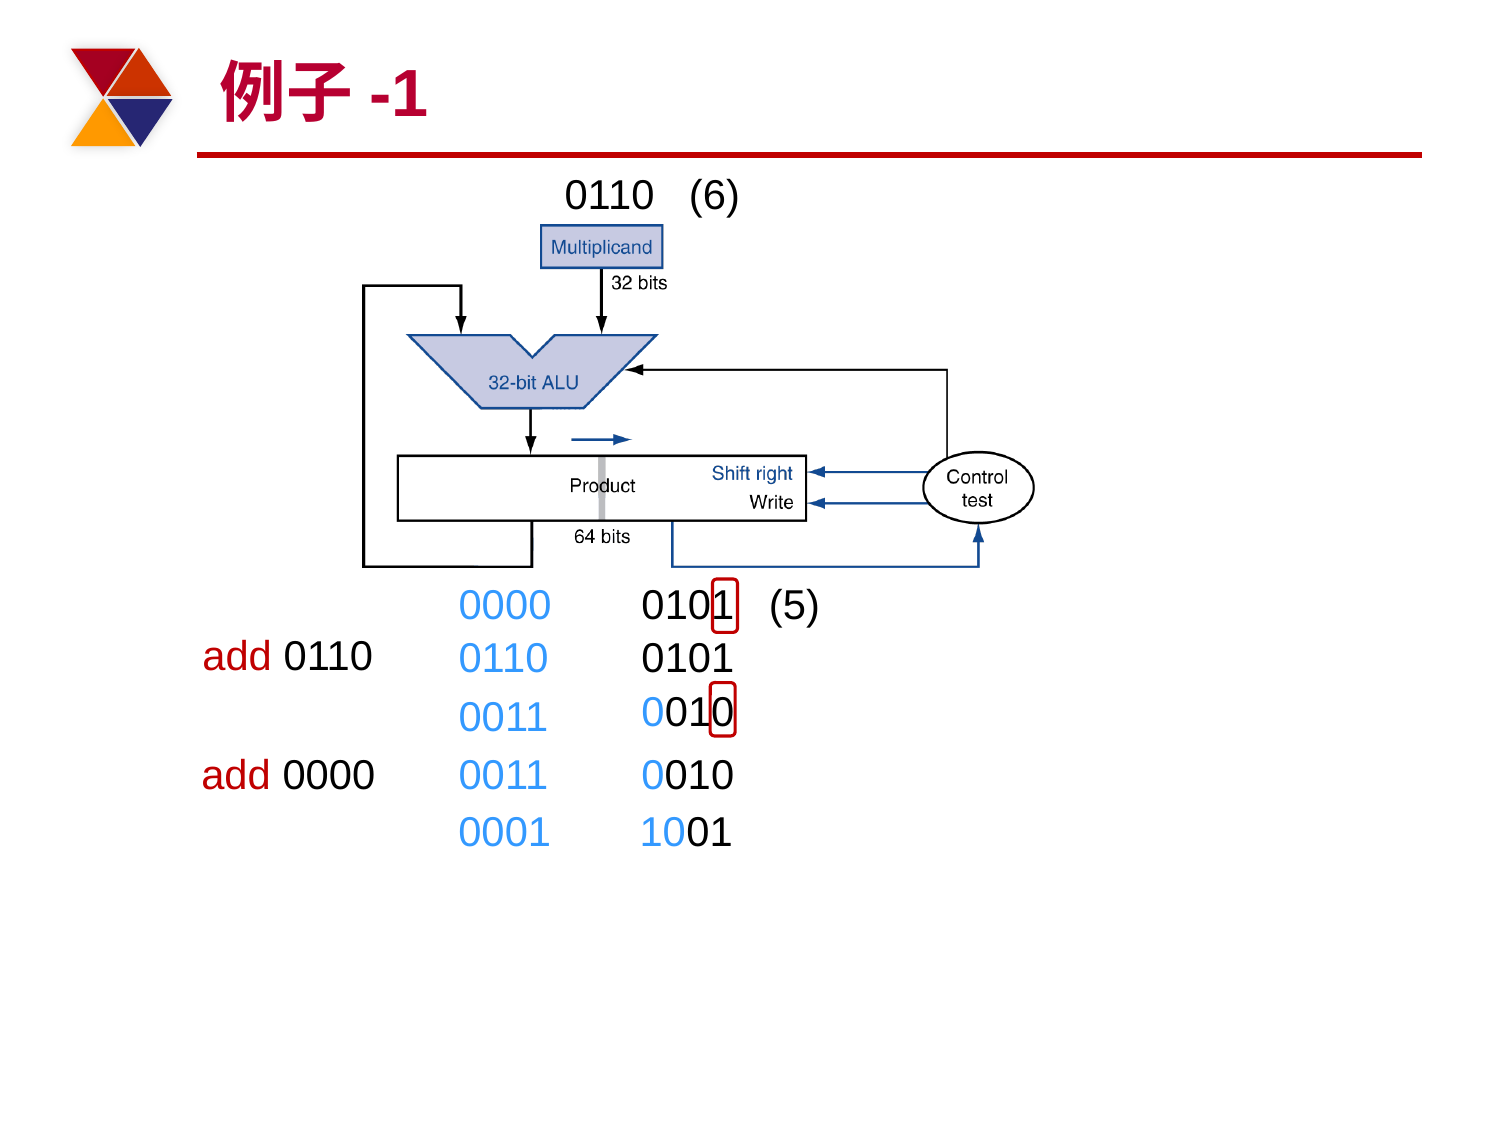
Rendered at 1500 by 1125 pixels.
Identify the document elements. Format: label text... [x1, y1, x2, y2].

text_box [710, 682, 736, 736]
text_box 0000 [443, 570, 657, 623]
text_box 0101 (5) [657, 570, 840, 623]
text_box 0110 [443, 623, 626, 682]
text_box 0011 [443, 740, 626, 796]
text_box add 0110 [187, 621, 400, 687]
text_box 0010 [626, 677, 840, 740]
text_box 0010 [626, 740, 840, 806]
text_box 0101 [626, 623, 840, 677]
text_box 0011 [443, 682, 626, 740]
text_box 1001 [624, 797, 838, 862]
text_box 0001 [443, 796, 657, 862]
text_box 0110 (6) [549, 160, 763, 224]
picture [362, 224, 1035, 568]
title 例子-1 [204, 36, 1405, 137]
text_box add 0000 [186, 740, 399, 806]
